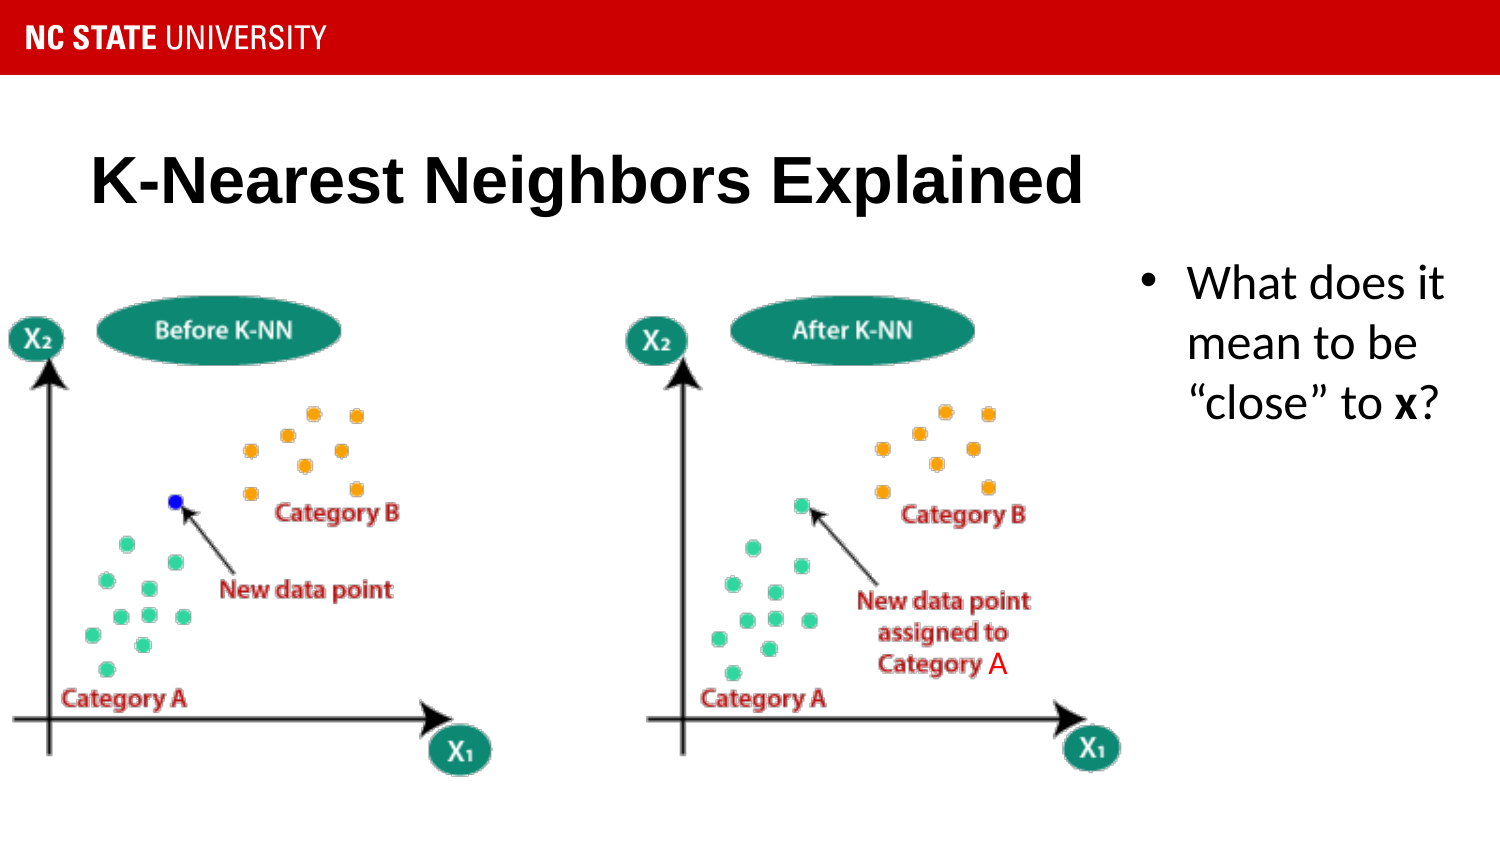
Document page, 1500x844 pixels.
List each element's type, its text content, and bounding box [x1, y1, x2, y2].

picture [0, 0, 1500, 75]
picture [0, 241, 1126, 805]
title K-Nearest Neighbors Explained [75, 110, 1425, 242]
text_box What does it mean to be “close” to x? [1126, 242, 1491, 437]
